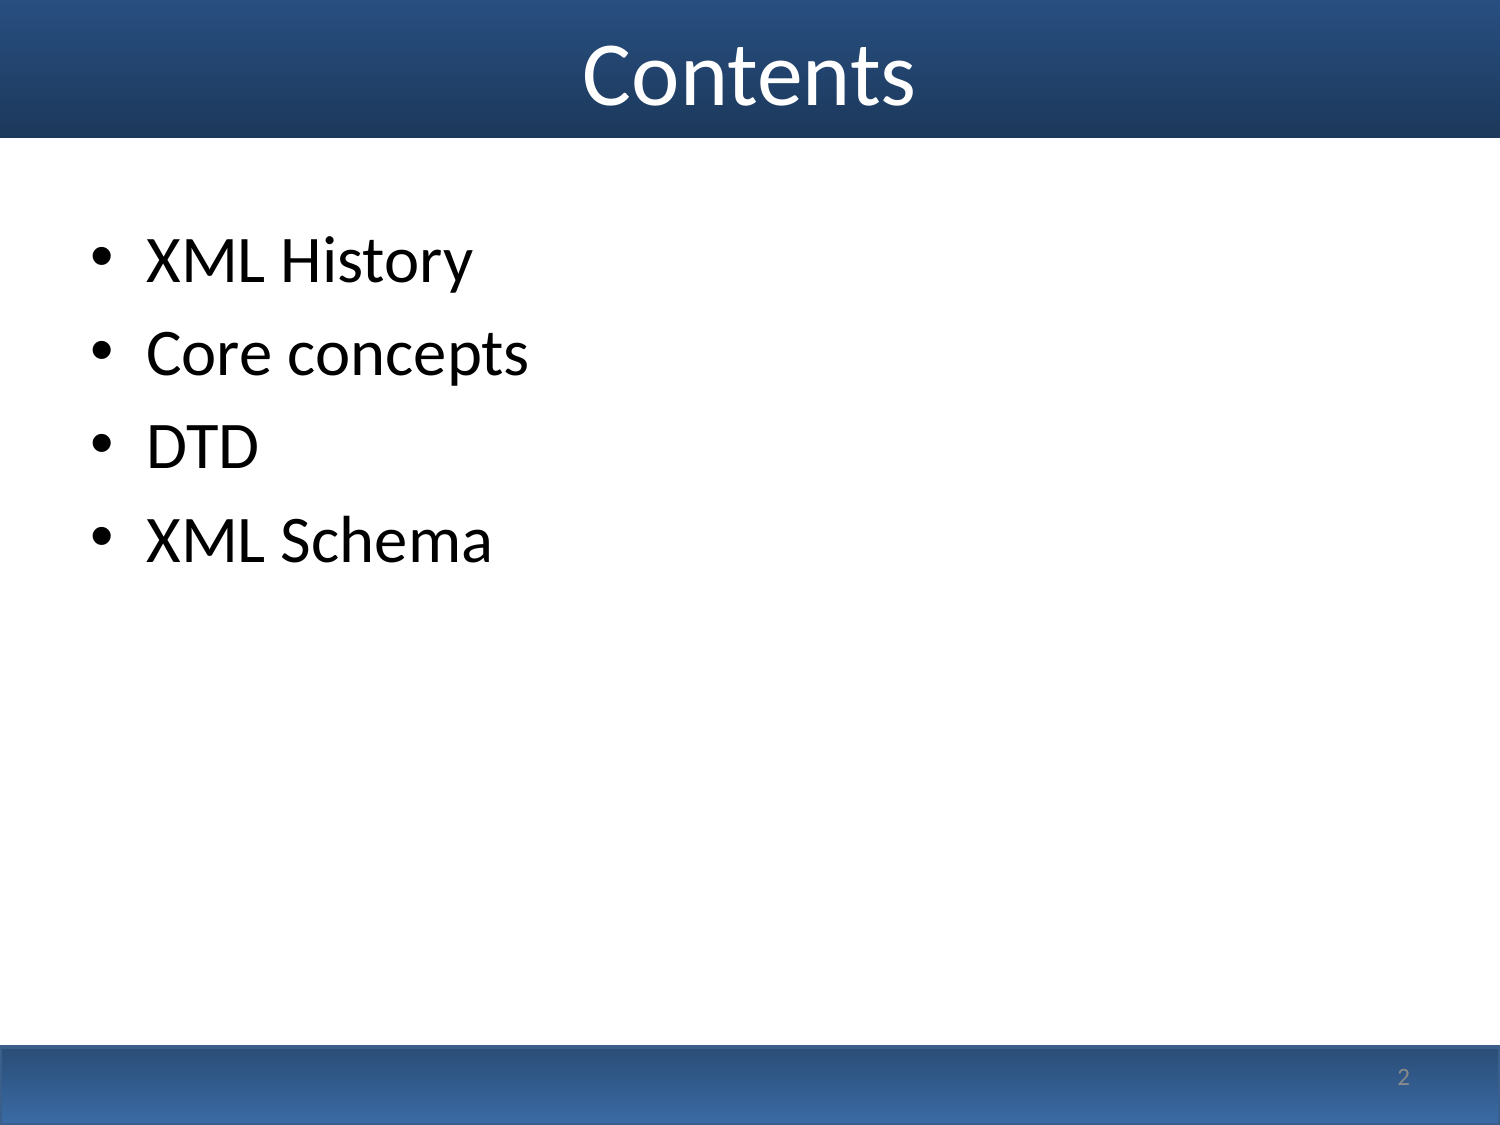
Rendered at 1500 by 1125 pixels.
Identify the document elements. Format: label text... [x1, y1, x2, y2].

list XML History Core concepts DTD XML Schema [75, 208, 1425, 1005]
title Contents [0, 0, 1500, 138]
slide_number 2 [1074, 1045, 1425, 1106]
